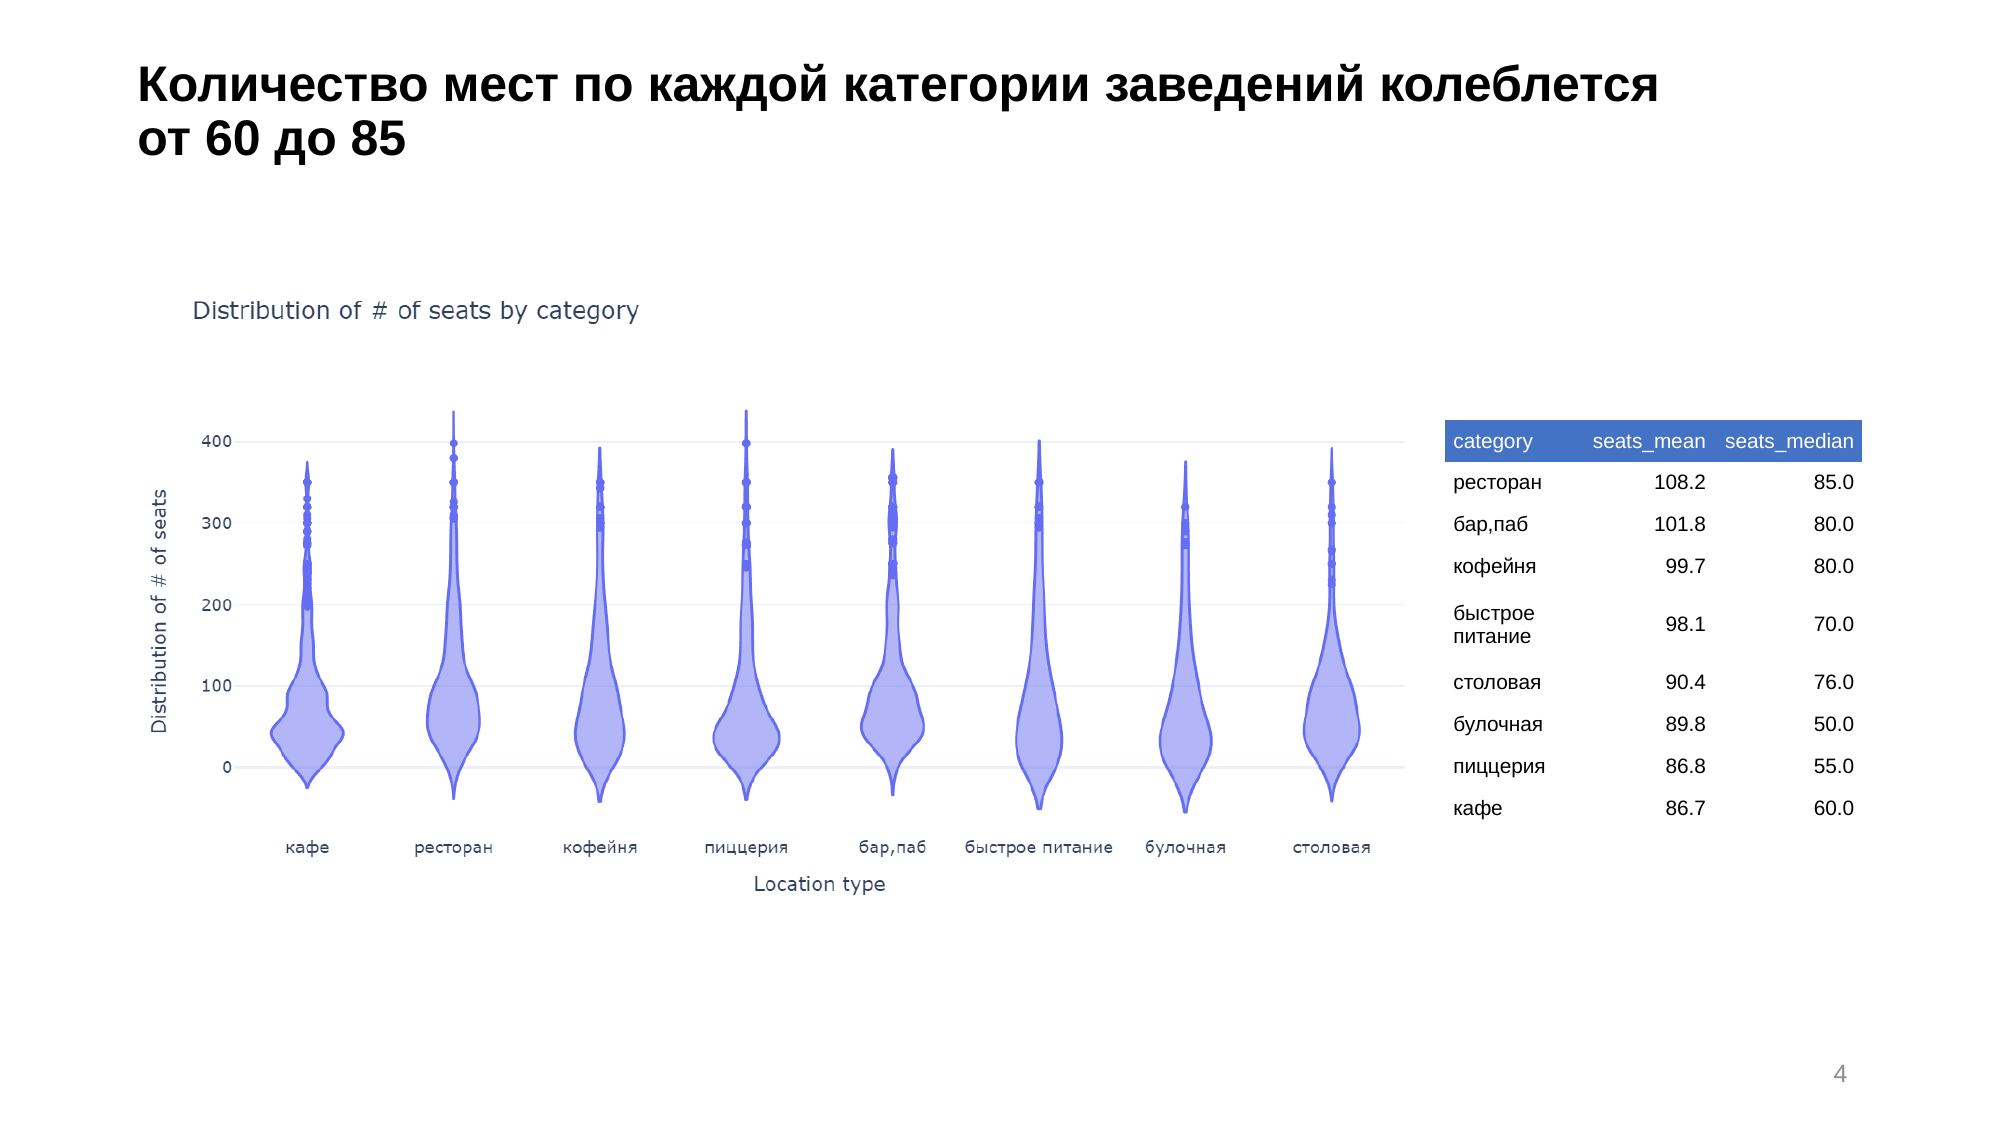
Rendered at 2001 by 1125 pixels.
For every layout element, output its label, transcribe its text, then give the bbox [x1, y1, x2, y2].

picture [137, 289, 1424, 913]
title Количество мест по каждой категории заведений колеблется от 60 до 85 [137, 57, 1721, 276]
table_header seats_median [1714, 420, 1862, 462]
table_cell столовая [1445, 661, 1566, 703]
table_cell 80.0 [1714, 504, 1862, 546]
table_cell ресторан [1445, 462, 1566, 504]
table_cell бар,паб [1445, 504, 1566, 546]
table_cell 101.8 [1566, 504, 1714, 546]
table_cell 70.0 [1714, 588, 1862, 661]
table_cell 85.0 [1714, 462, 1862, 504]
table_cell 99.7 [1566, 546, 1714, 588]
table_cell 86.7 [1566, 787, 1714, 829]
table_header seats_mean [1566, 420, 1714, 462]
table_cell 98.1 [1566, 588, 1714, 661]
slide_number 4 [1412, 1042, 1863, 1103]
table_cell булочная [1445, 703, 1566, 745]
table_cell 50.0 [1714, 703, 1862, 745]
table_cell кофейня [1445, 546, 1566, 588]
table_cell 60.0 [1714, 787, 1862, 829]
table_cell 108.2 [1566, 462, 1714, 504]
table_cell пиццерия [1445, 745, 1566, 787]
table_cell кафе [1445, 787, 1566, 829]
table_header category [1445, 420, 1566, 462]
table_cell 89.8 [1566, 703, 1714, 745]
table_cell 76.0 [1714, 661, 1862, 703]
table_cell 80.0 [1714, 546, 1862, 588]
table_cell 86.8 [1566, 745, 1714, 787]
table_cell 55.0 [1714, 745, 1862, 787]
table_cell быстрое питание [1445, 588, 1566, 661]
table_cell 90.4 [1566, 661, 1714, 703]
